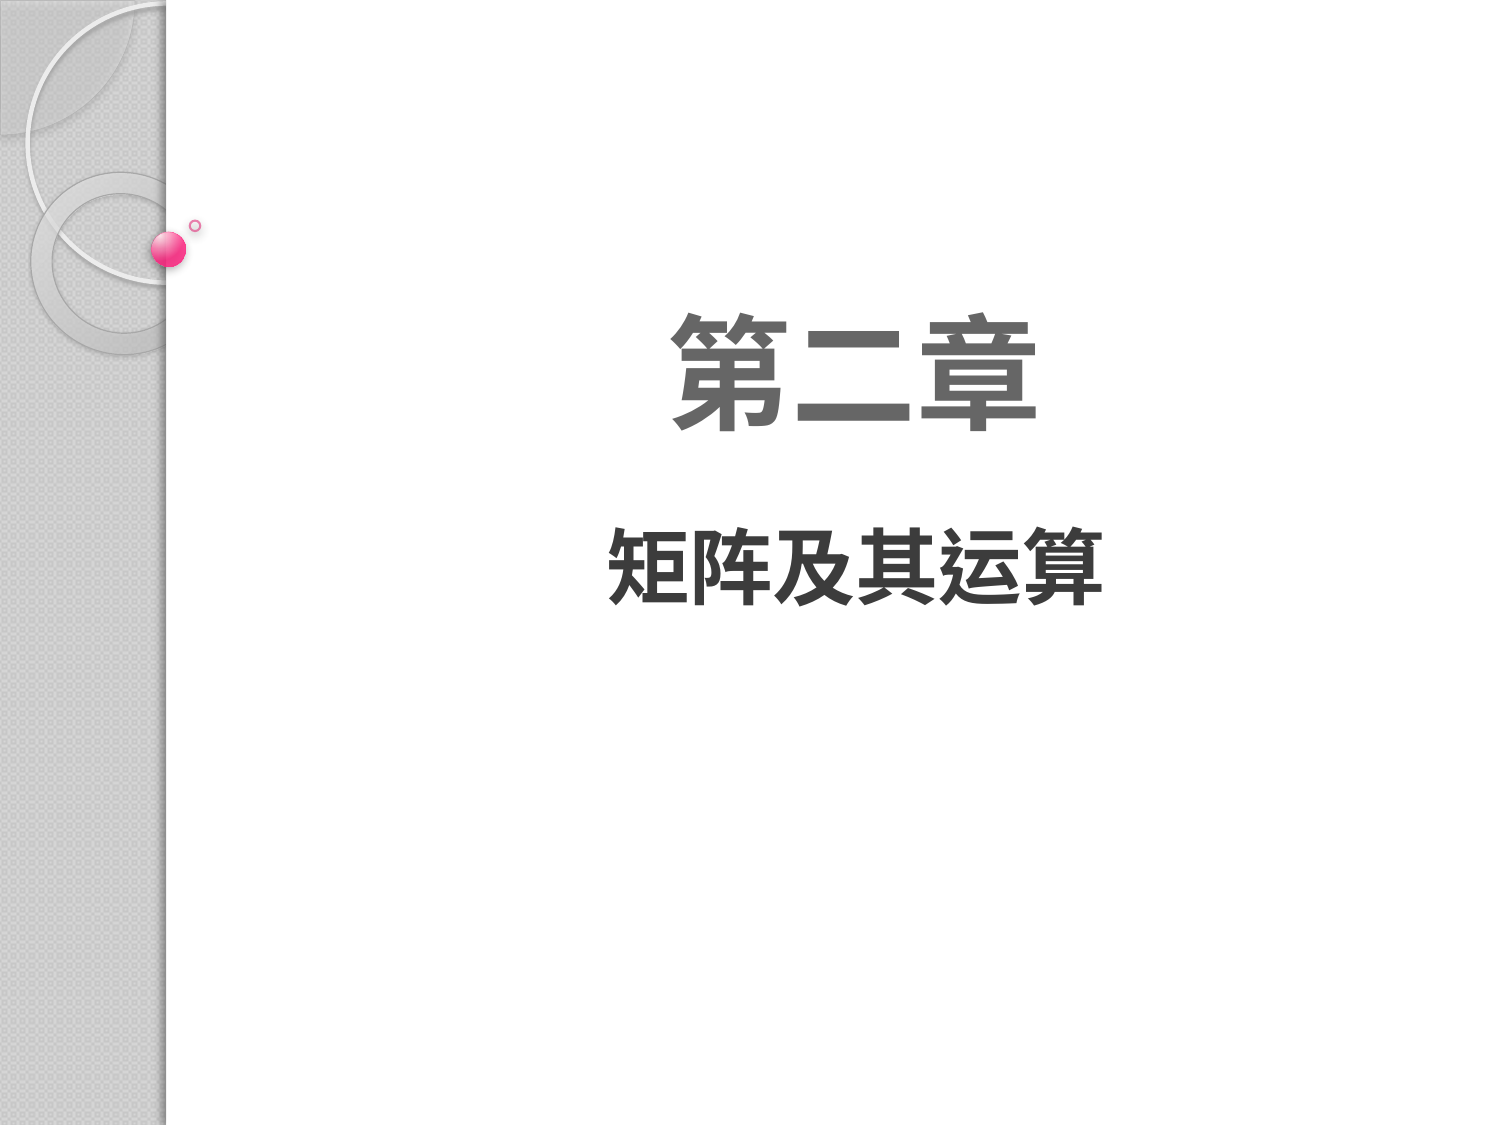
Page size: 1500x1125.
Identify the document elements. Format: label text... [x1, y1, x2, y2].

subtitle 矩阵及其运算 [246, 515, 1462, 804]
title 第二章 [246, 210, 1462, 453]
